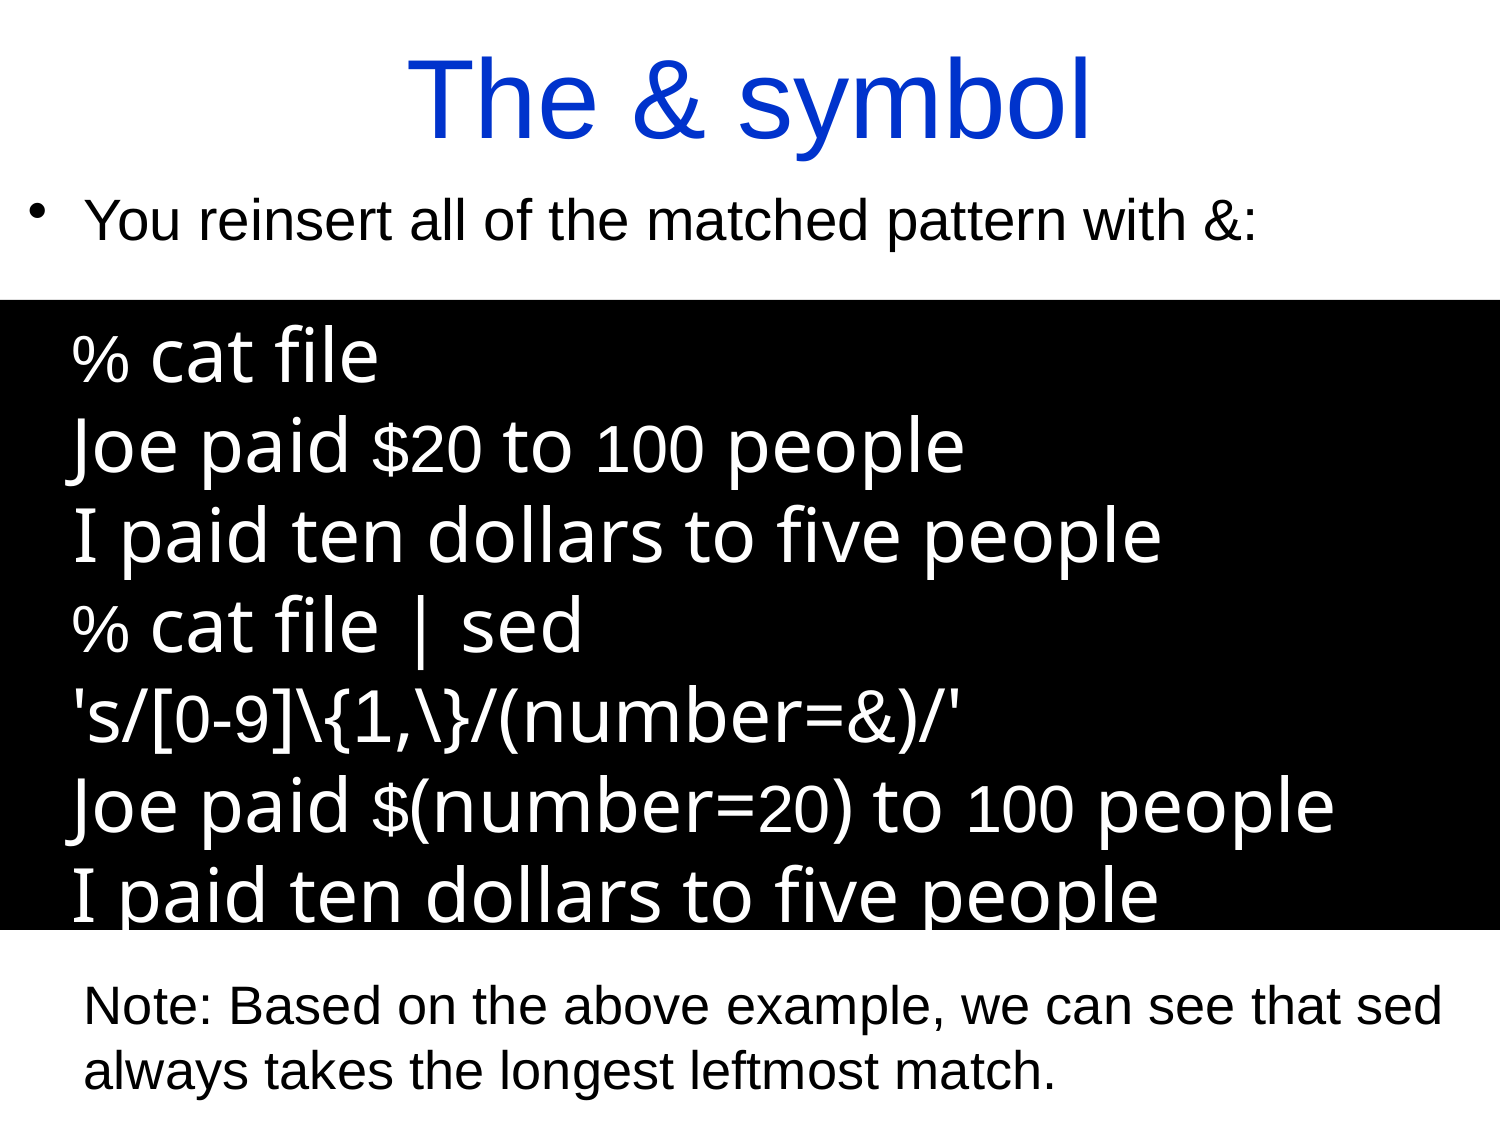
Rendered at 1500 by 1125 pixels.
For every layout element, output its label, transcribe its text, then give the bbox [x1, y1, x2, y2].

title The & symbol [74, 0, 1426, 174]
list Note: Based on the above example, we can see that sed always takes the longest leftmost match. [12, 962, 1500, 1125]
list % cat file Joe paid $20 to 100 people I paid ten dollars to five people % cat file | sed 's/[0-9]\{1,\}/(number=&)/' Joe paid $(number=20) to 100 people I paid ten dollars to five people % [0, 299, 1500, 931]
list You reinsert all of the matched pattern with &: [12, 174, 1426, 299]
